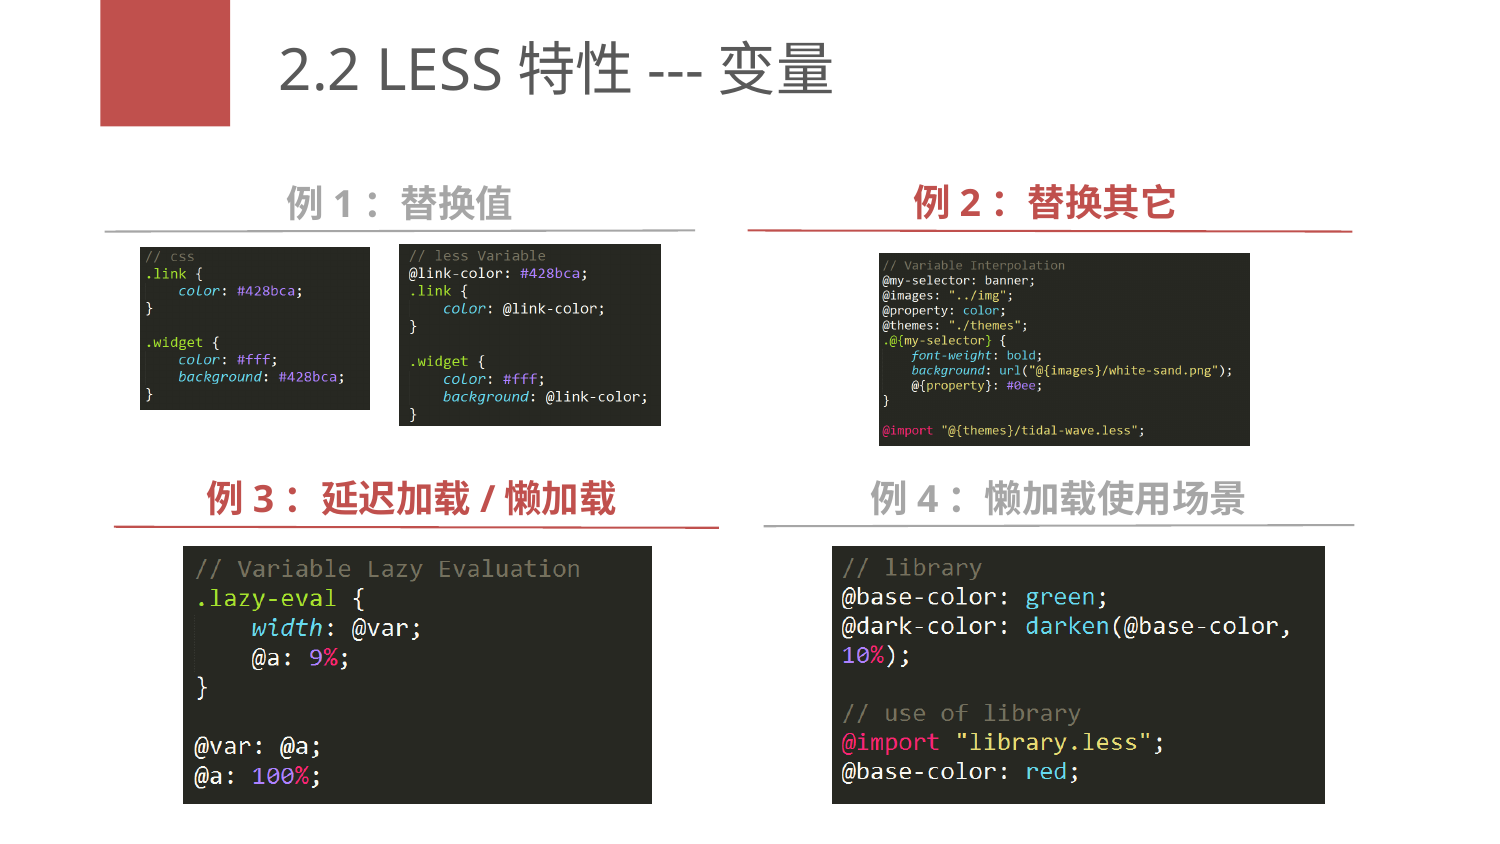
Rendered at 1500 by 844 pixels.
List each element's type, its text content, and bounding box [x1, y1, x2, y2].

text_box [763, 444, 1355, 529]
title 2.2 LESS特性---变量 [263, 20, 1447, 115]
picture [832, 546, 1325, 804]
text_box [104, 444, 720, 529]
picture [399, 244, 662, 427]
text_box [104, 149, 696, 234]
picture [182, 546, 652, 804]
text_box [737, 148, 1353, 233]
picture [139, 246, 370, 411]
picture [879, 253, 1250, 446]
